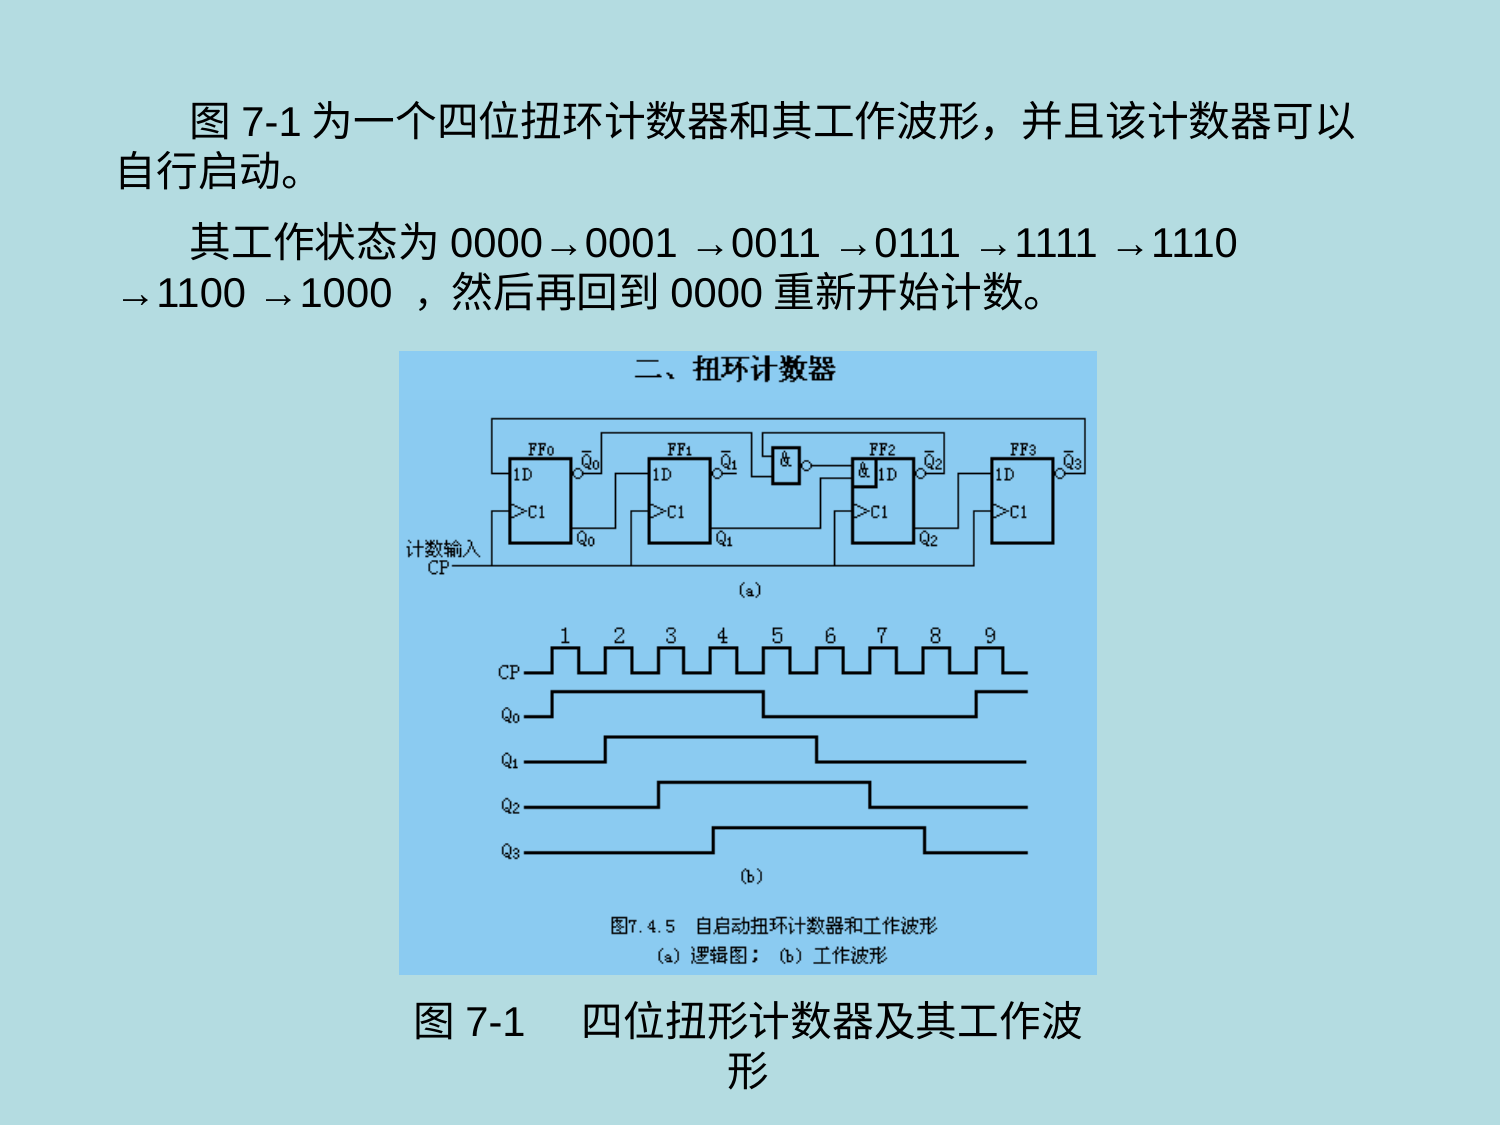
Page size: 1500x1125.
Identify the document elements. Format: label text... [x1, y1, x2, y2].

text_box 图7-1为一个四位扭环计数器和其工作波形，并且该计数器可以自行启动。 其工作状态为0000→0001 →0011 →0111 →1111 →1110 →1100 →1000 ，然后再回到0000重新开始计数。 [99, 87, 1388, 324]
picture [399, 351, 1097, 976]
text_box 图7-1 四位扭形计数器及其工作波形 [379, 987, 1118, 1103]
